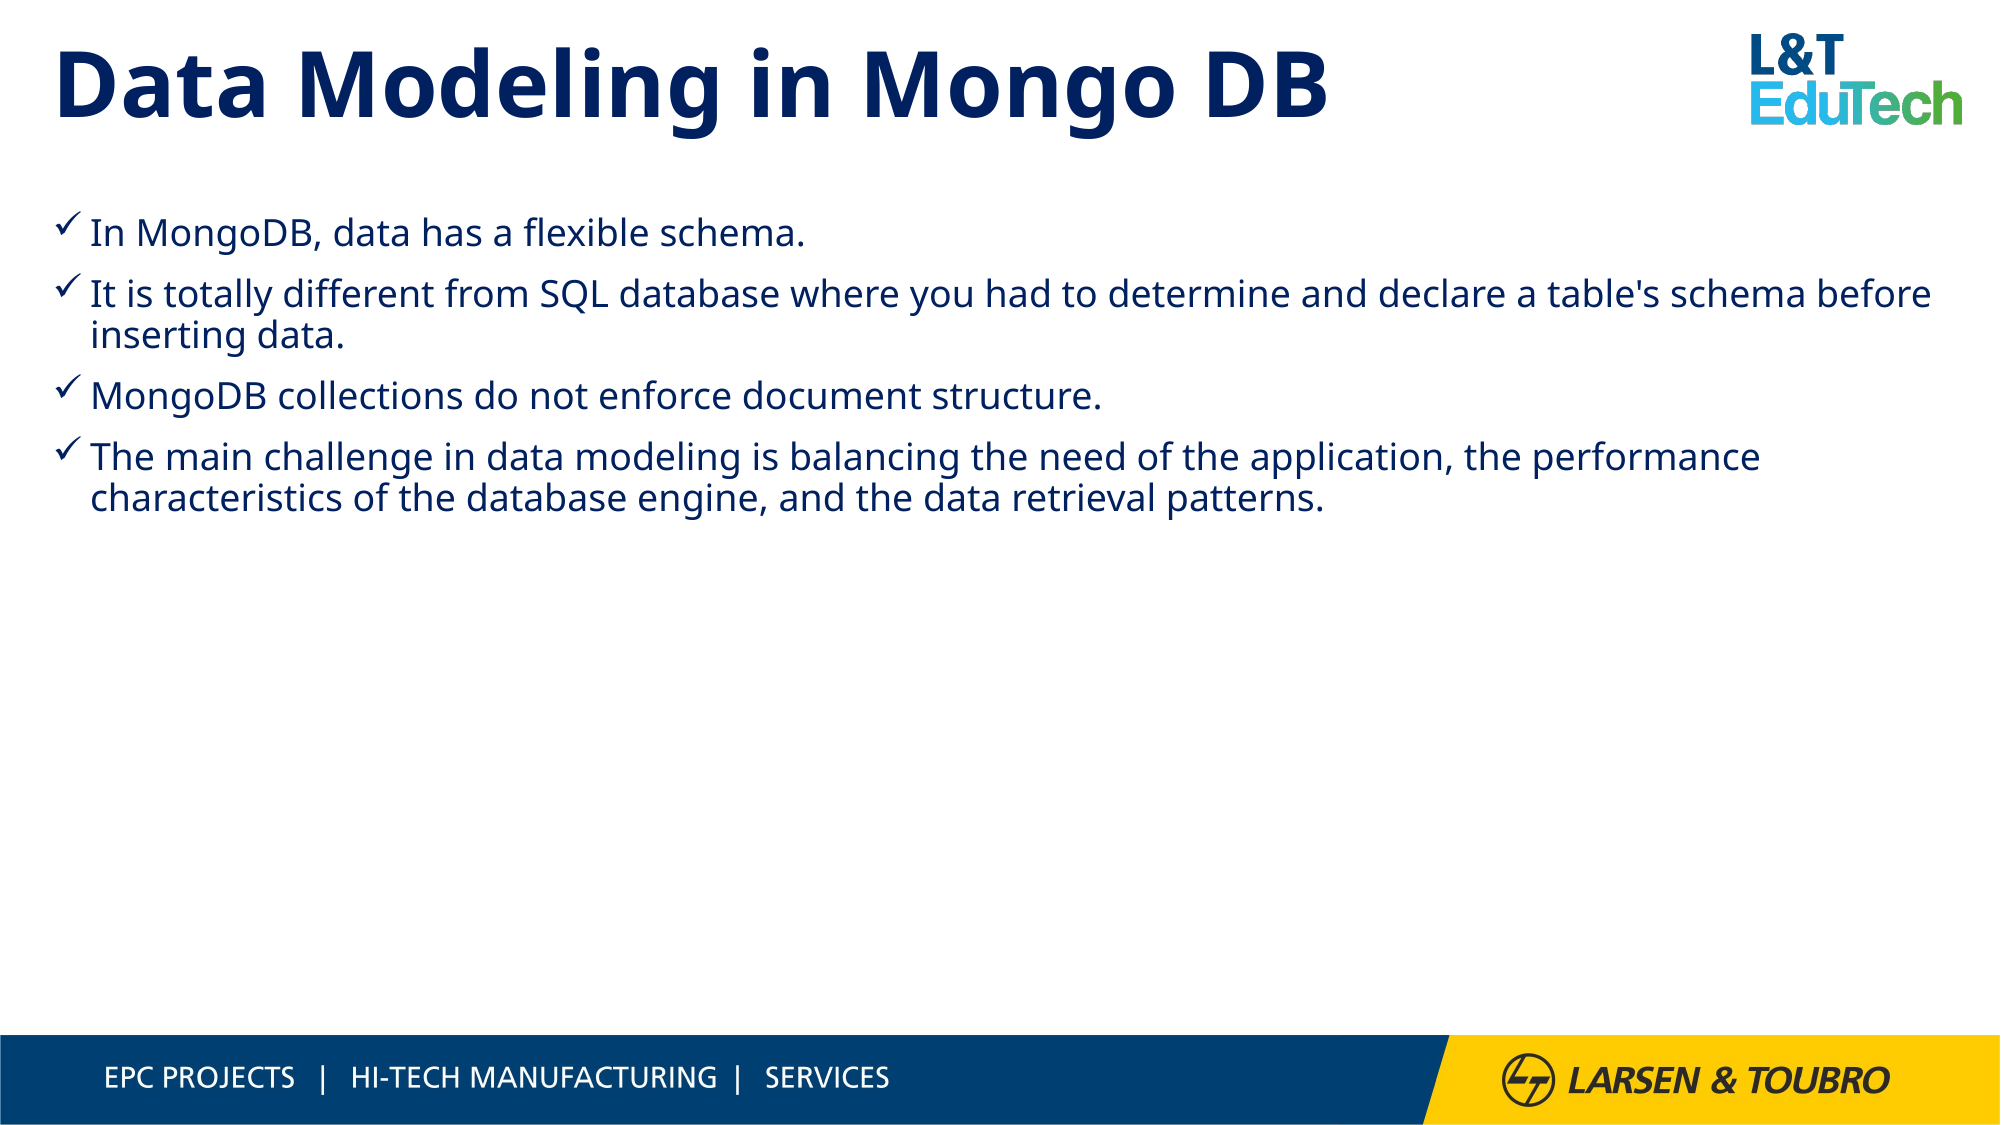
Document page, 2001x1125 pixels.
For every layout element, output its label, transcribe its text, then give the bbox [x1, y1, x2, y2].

picture [1749, 33, 1962, 125]
title Data Modeling in Mongo DB [37, 19, 1957, 156]
picture [0, 1035, 2000, 1125]
list In MongoDB, data has a flexible schema. It is totally different from SQL database where you had to determine and declare a table's schema before inserting data. MongoDB collections do not enforce document structure. The main challenge in data modeling is balancing the need of the application, the performance characteristics of the database engine, and the data retrieval patterns. [37, 206, 1957, 1035]
